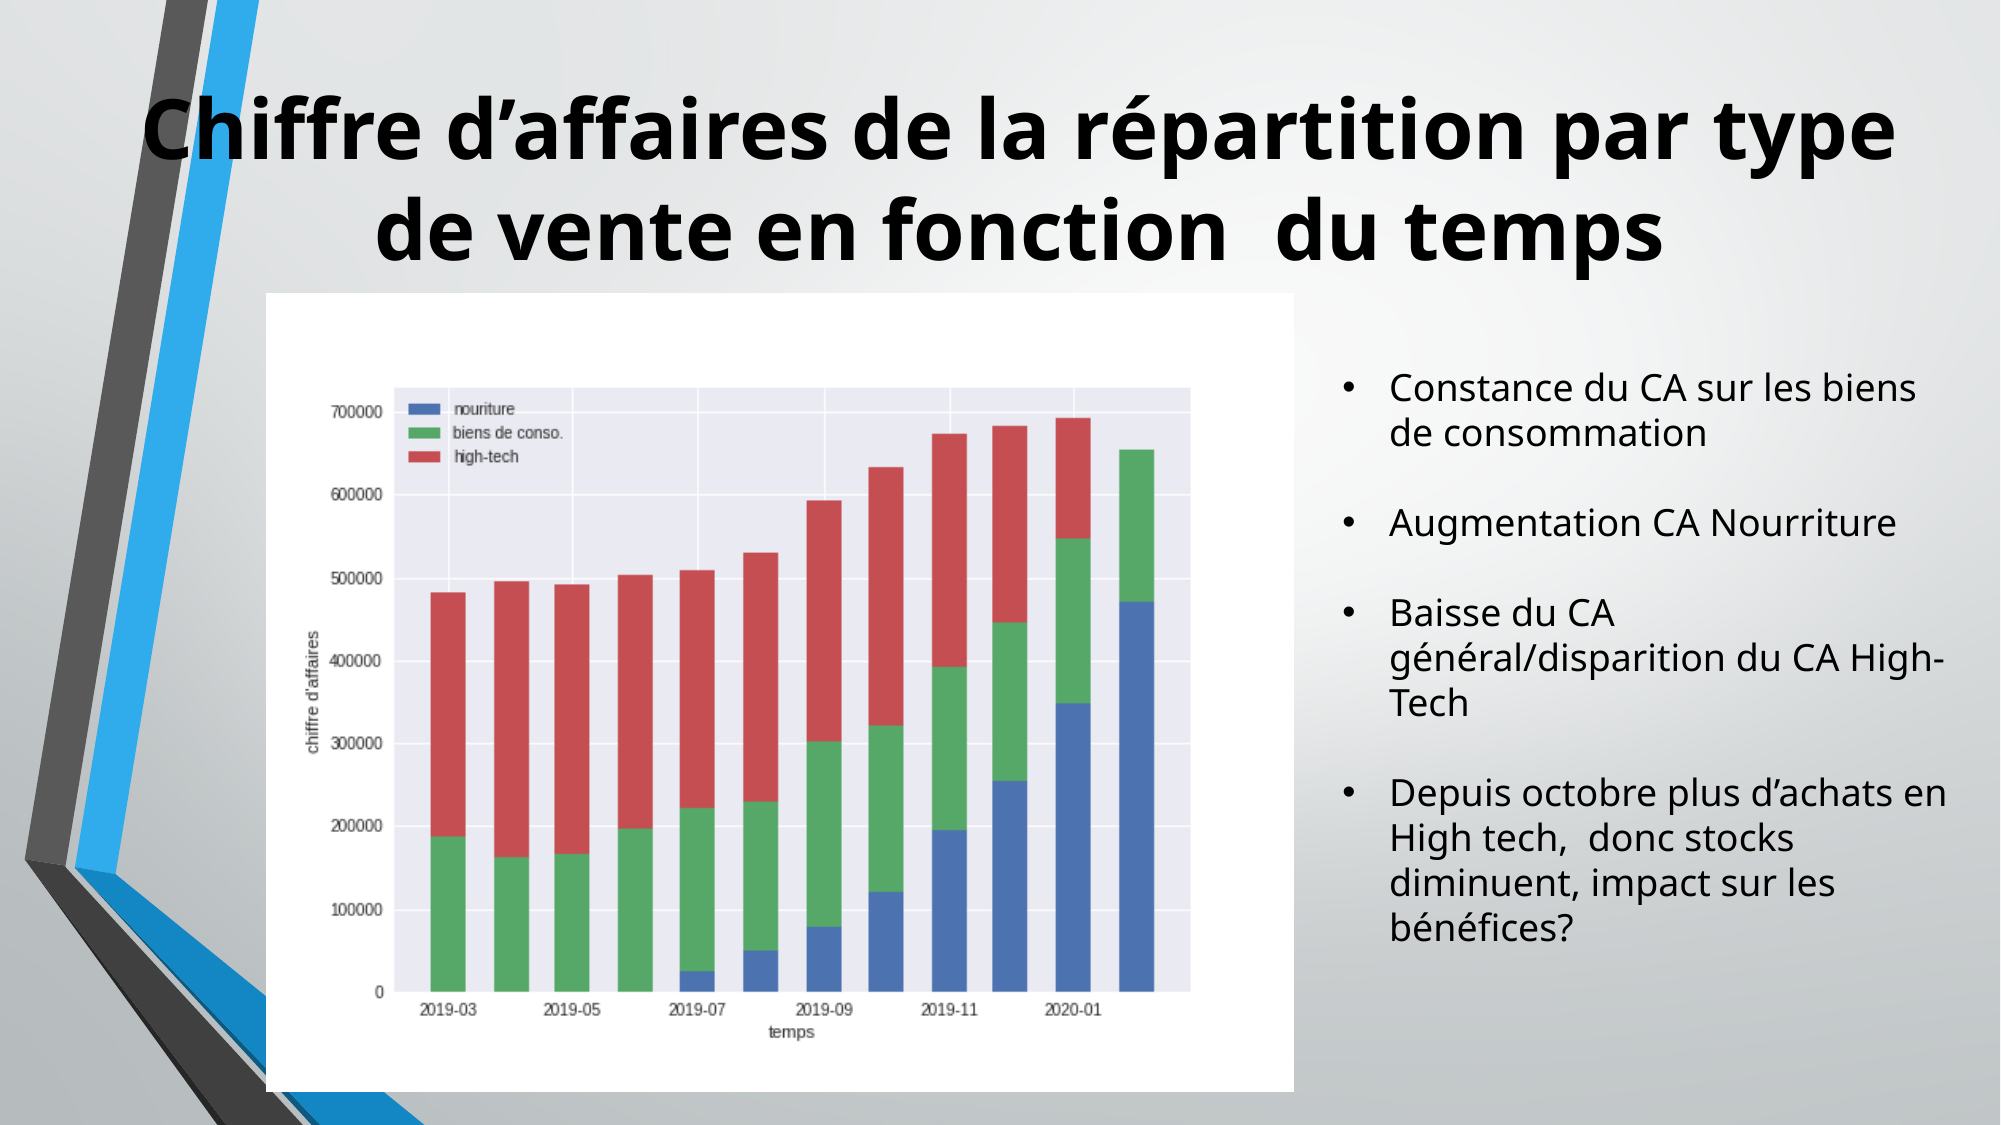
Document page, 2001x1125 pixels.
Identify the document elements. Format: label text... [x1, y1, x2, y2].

text_box Constance du CA sur les biens de consommation Augmentation CA Nourriture Baisse du CA général/disparition du CA High-Tech Depuis octobre plus d’achats en High tech, donc stocks diminuent, impact sur les bénéfices? [1327, 356, 1977, 957]
title Chiffre d’affaires de la répartition par type de vente en fonction du temps [106, 33, 1934, 321]
picture [265, 292, 1294, 1093]
